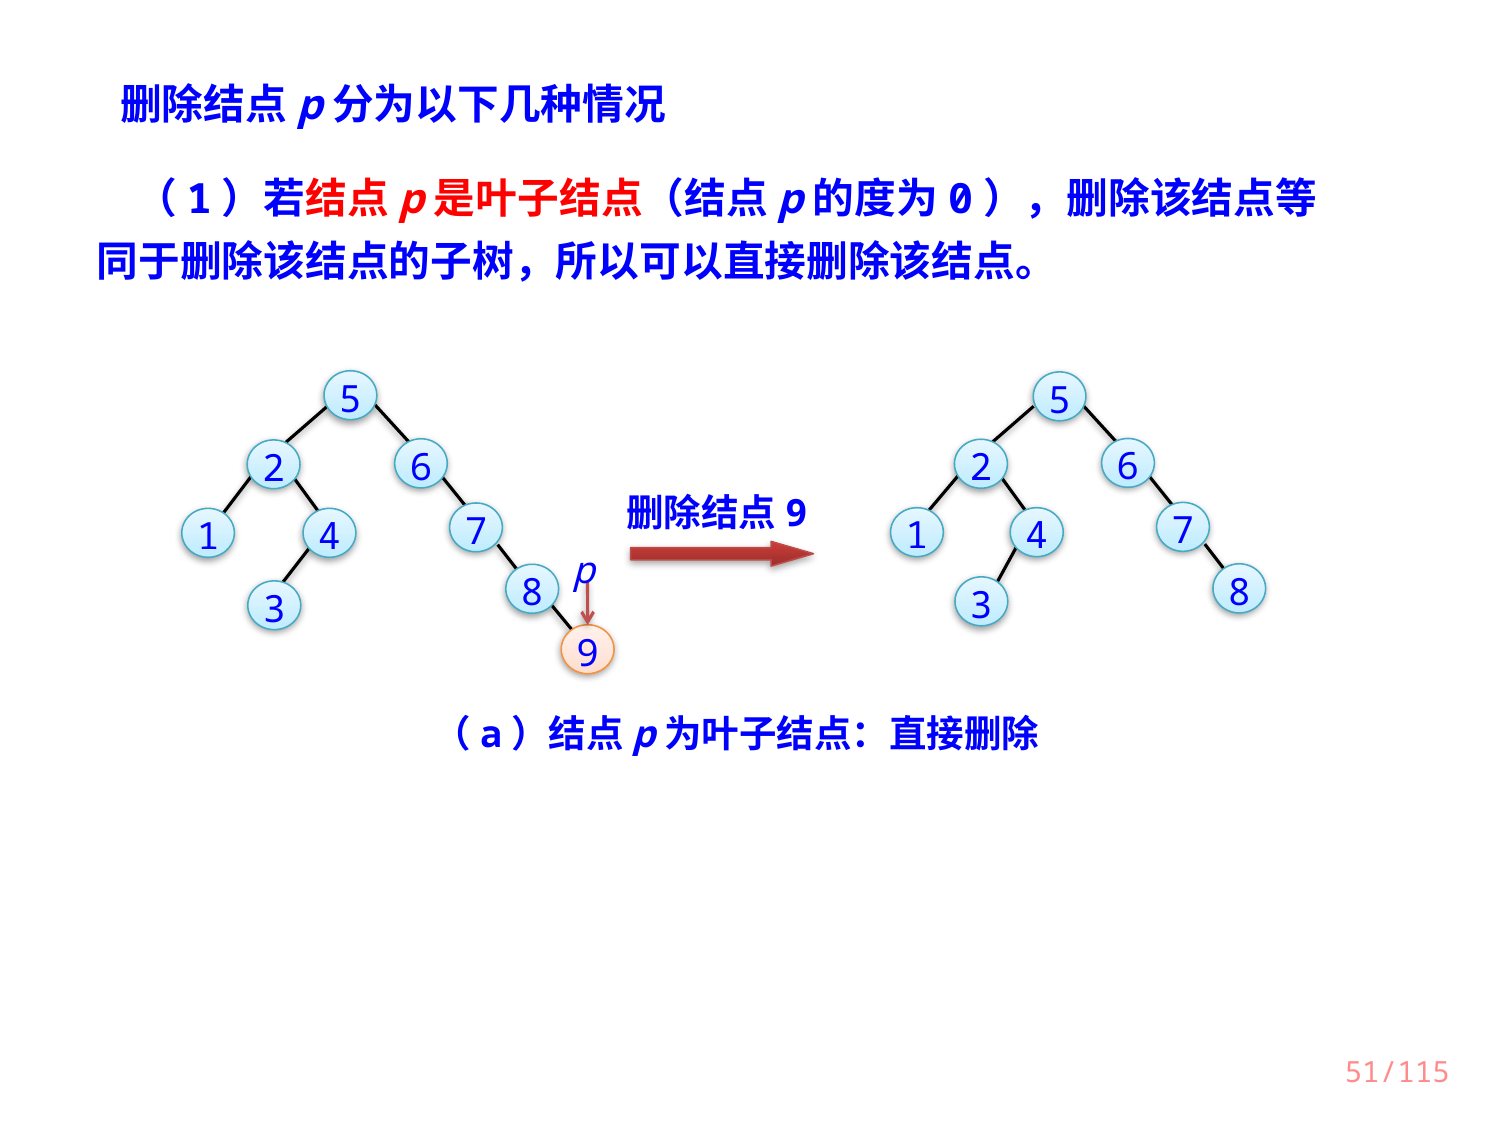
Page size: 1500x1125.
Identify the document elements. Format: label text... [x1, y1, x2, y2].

text_box 删除结点p分为以下几种情况 [105, 70, 715, 136]
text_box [181, 370, 1266, 762]
text_box （1）若结点p是叶子结点（结点p的度为0），删除该结点等同于删除该结点的子树，所以可以直接删除该结点。 [81, 152, 1371, 292]
slide_number 51/115 [1293, 1042, 1465, 1103]
